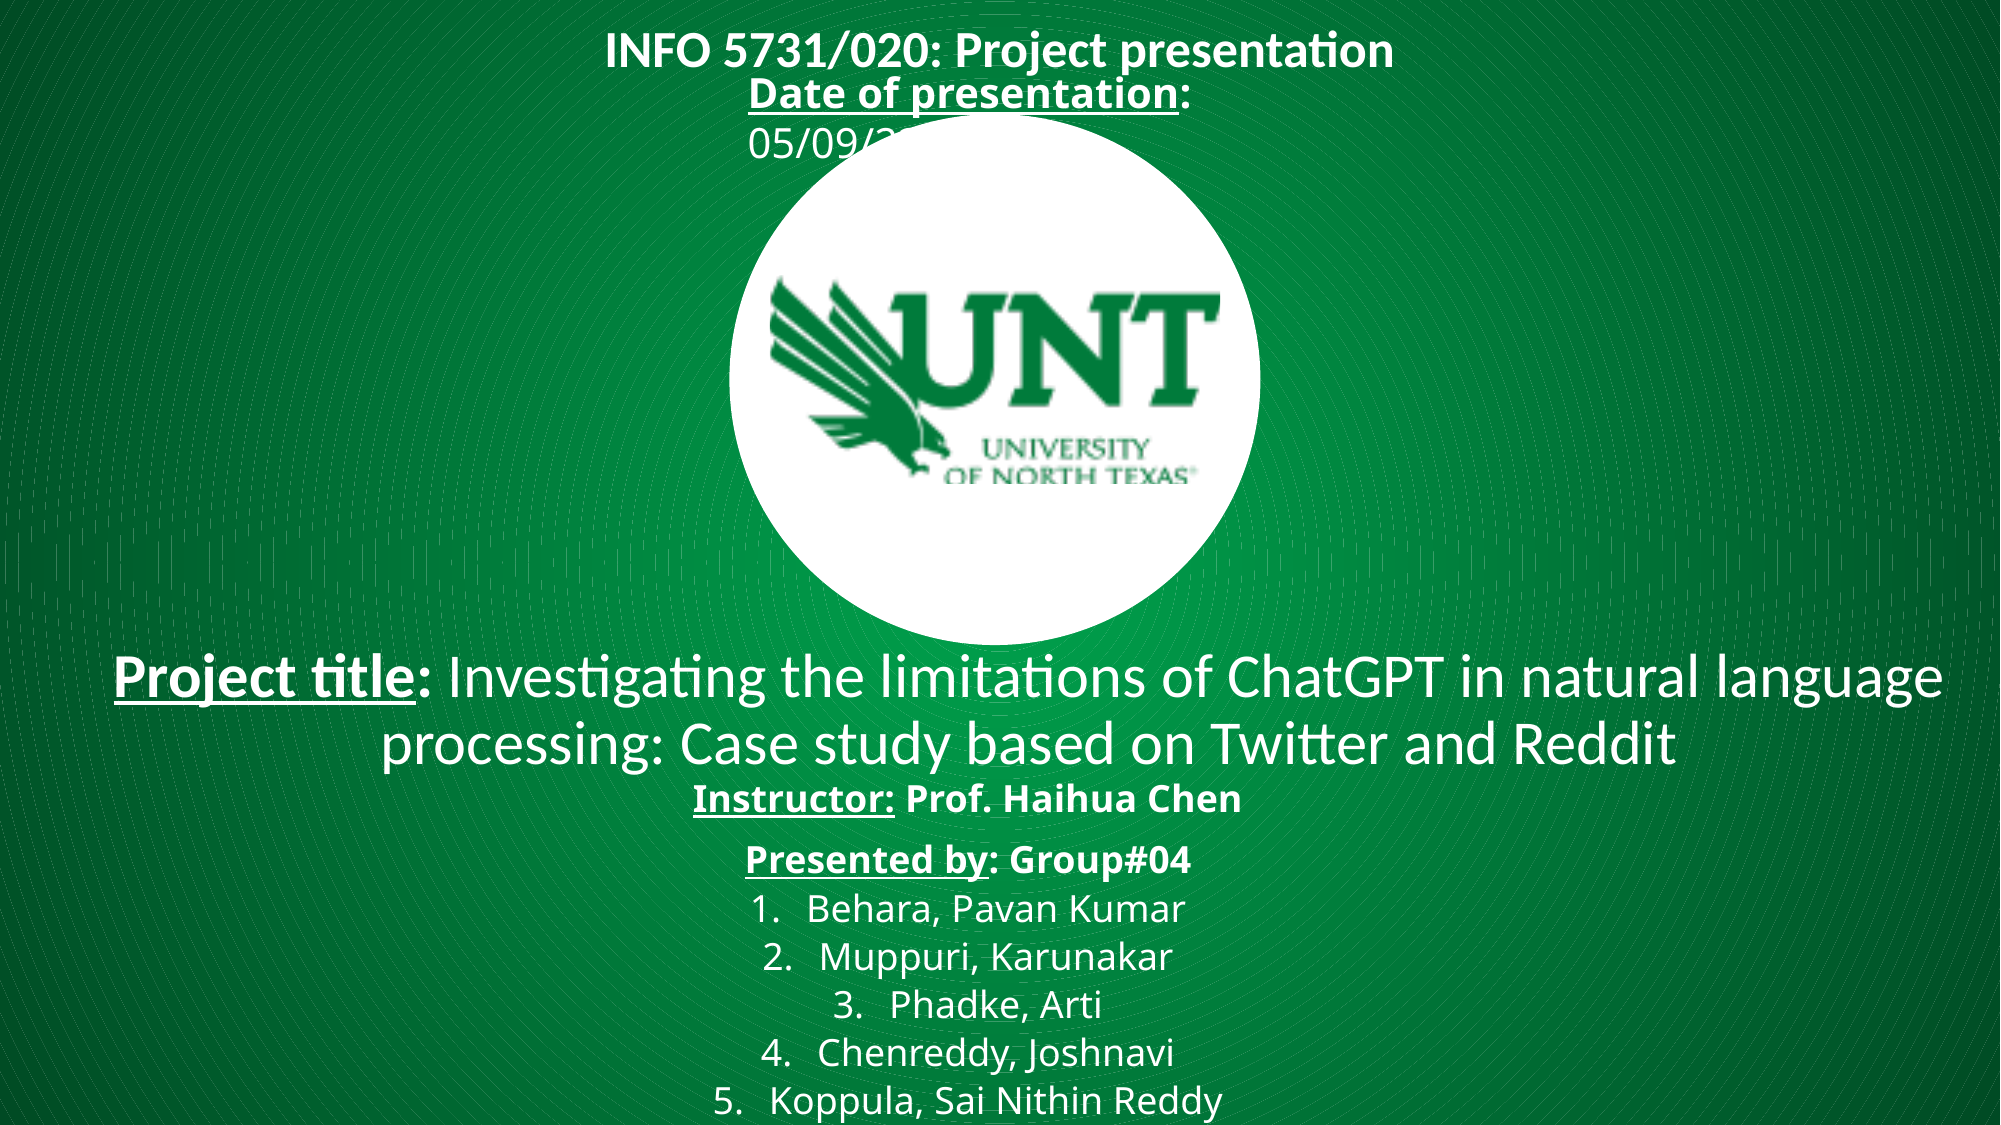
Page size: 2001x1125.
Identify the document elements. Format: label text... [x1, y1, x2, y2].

list Project title: Investigating the limitations of ChatGPT in natural language processing: Case study based on Twitter and Reddit [72, 636, 1987, 782]
list Instructor: Prof. Haihua Chen Presented by: Group#04 Behara, Pavan Kumar Muppuri, Karunakar Phadke, Arti Chenreddy, Joshnavi Koppula, Sai Nithin Reddy [609, 772, 1327, 1087]
text_box INFO 5731/020: Project presentation [424, 7, 1576, 86]
text_box Date of presentation: 05/09/23 [732, 59, 1327, 175]
